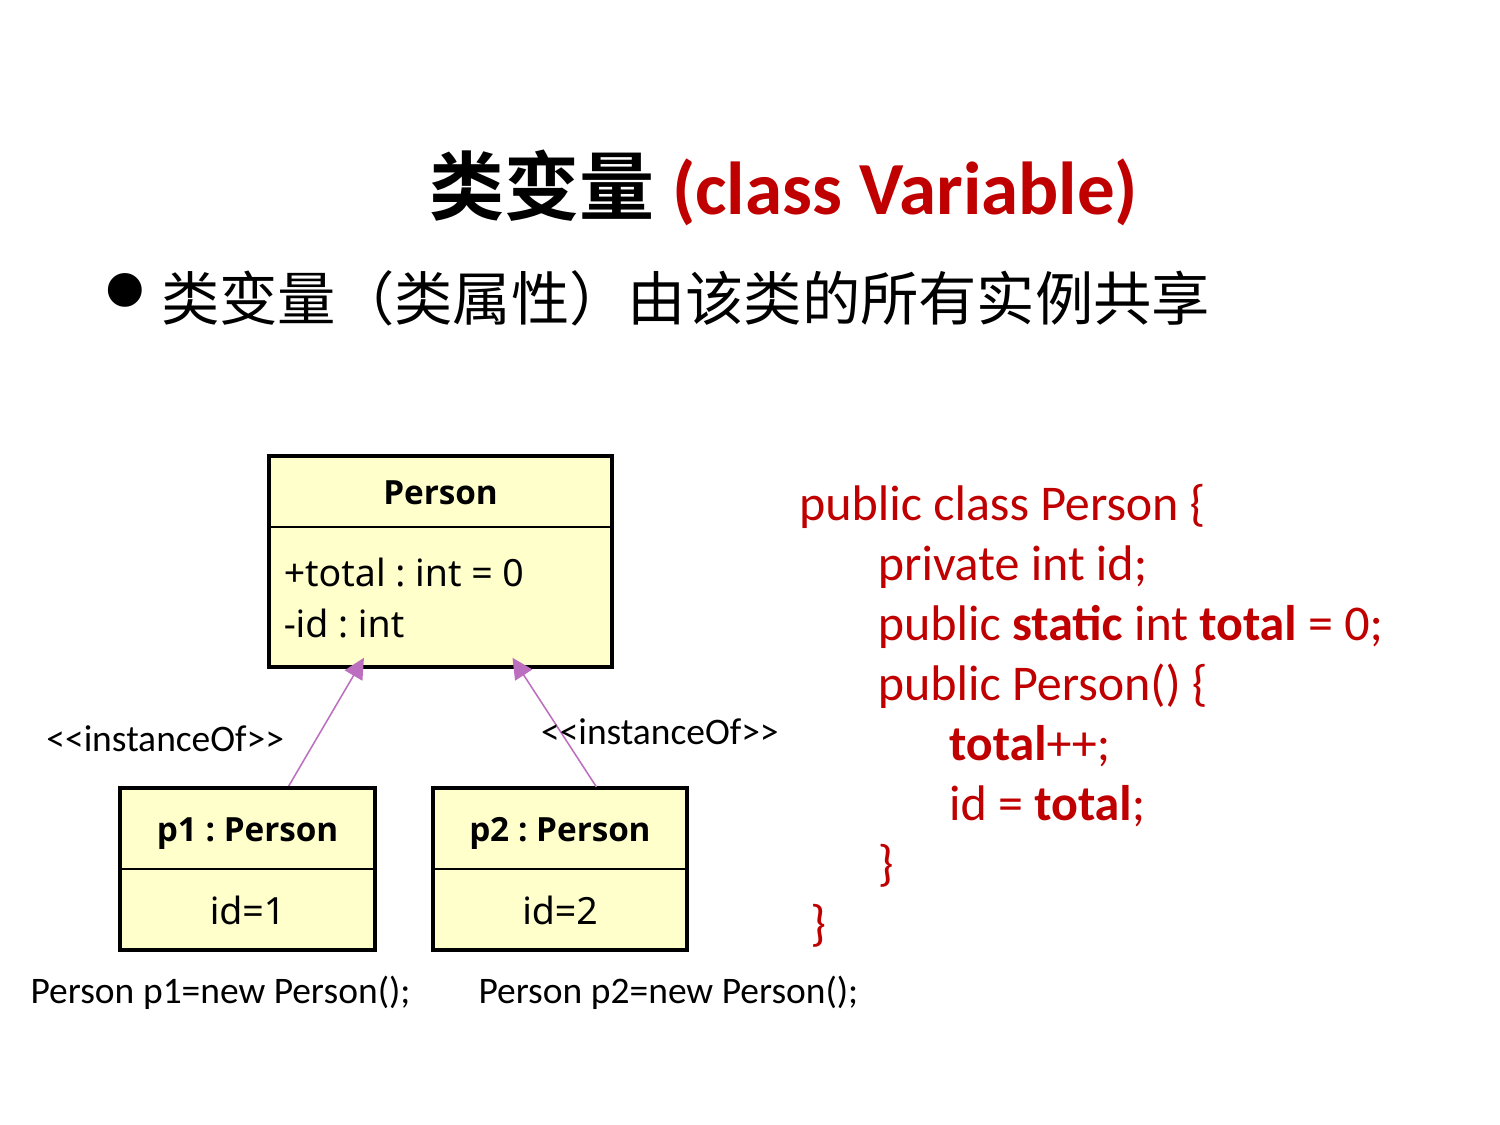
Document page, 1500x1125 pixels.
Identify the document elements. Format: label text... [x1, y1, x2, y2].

text_box Person p1=new Person(); [15, 958, 463, 1019]
text_box <<instanceOf>> [31, 706, 350, 766]
table_cell id=2 [435, 870, 685, 948]
title 类变量(class Variable) [336, 118, 1233, 251]
text_box Person p2=new Person(); [463, 958, 1075, 1019]
text_box public class Person { private int id; public static int total = 0; public Person() { total++; id = total; } } [784, 462, 1459, 958]
text_box <<instanceOf>> [526, 699, 832, 760]
table_cell +total : int = 0 -id : int [271, 528, 610, 665]
table_header p2 : Person [435, 790, 685, 868]
text_box [512, 657, 540, 699]
text_box [335, 657, 364, 706]
text_box 类变量（类属性）由该类的所有实例共享 [88, 255, 1270, 340]
table_header p1 : Person [122, 790, 373, 868]
table_cell id=1 [122, 870, 373, 948]
table_header Person [271, 458, 610, 526]
